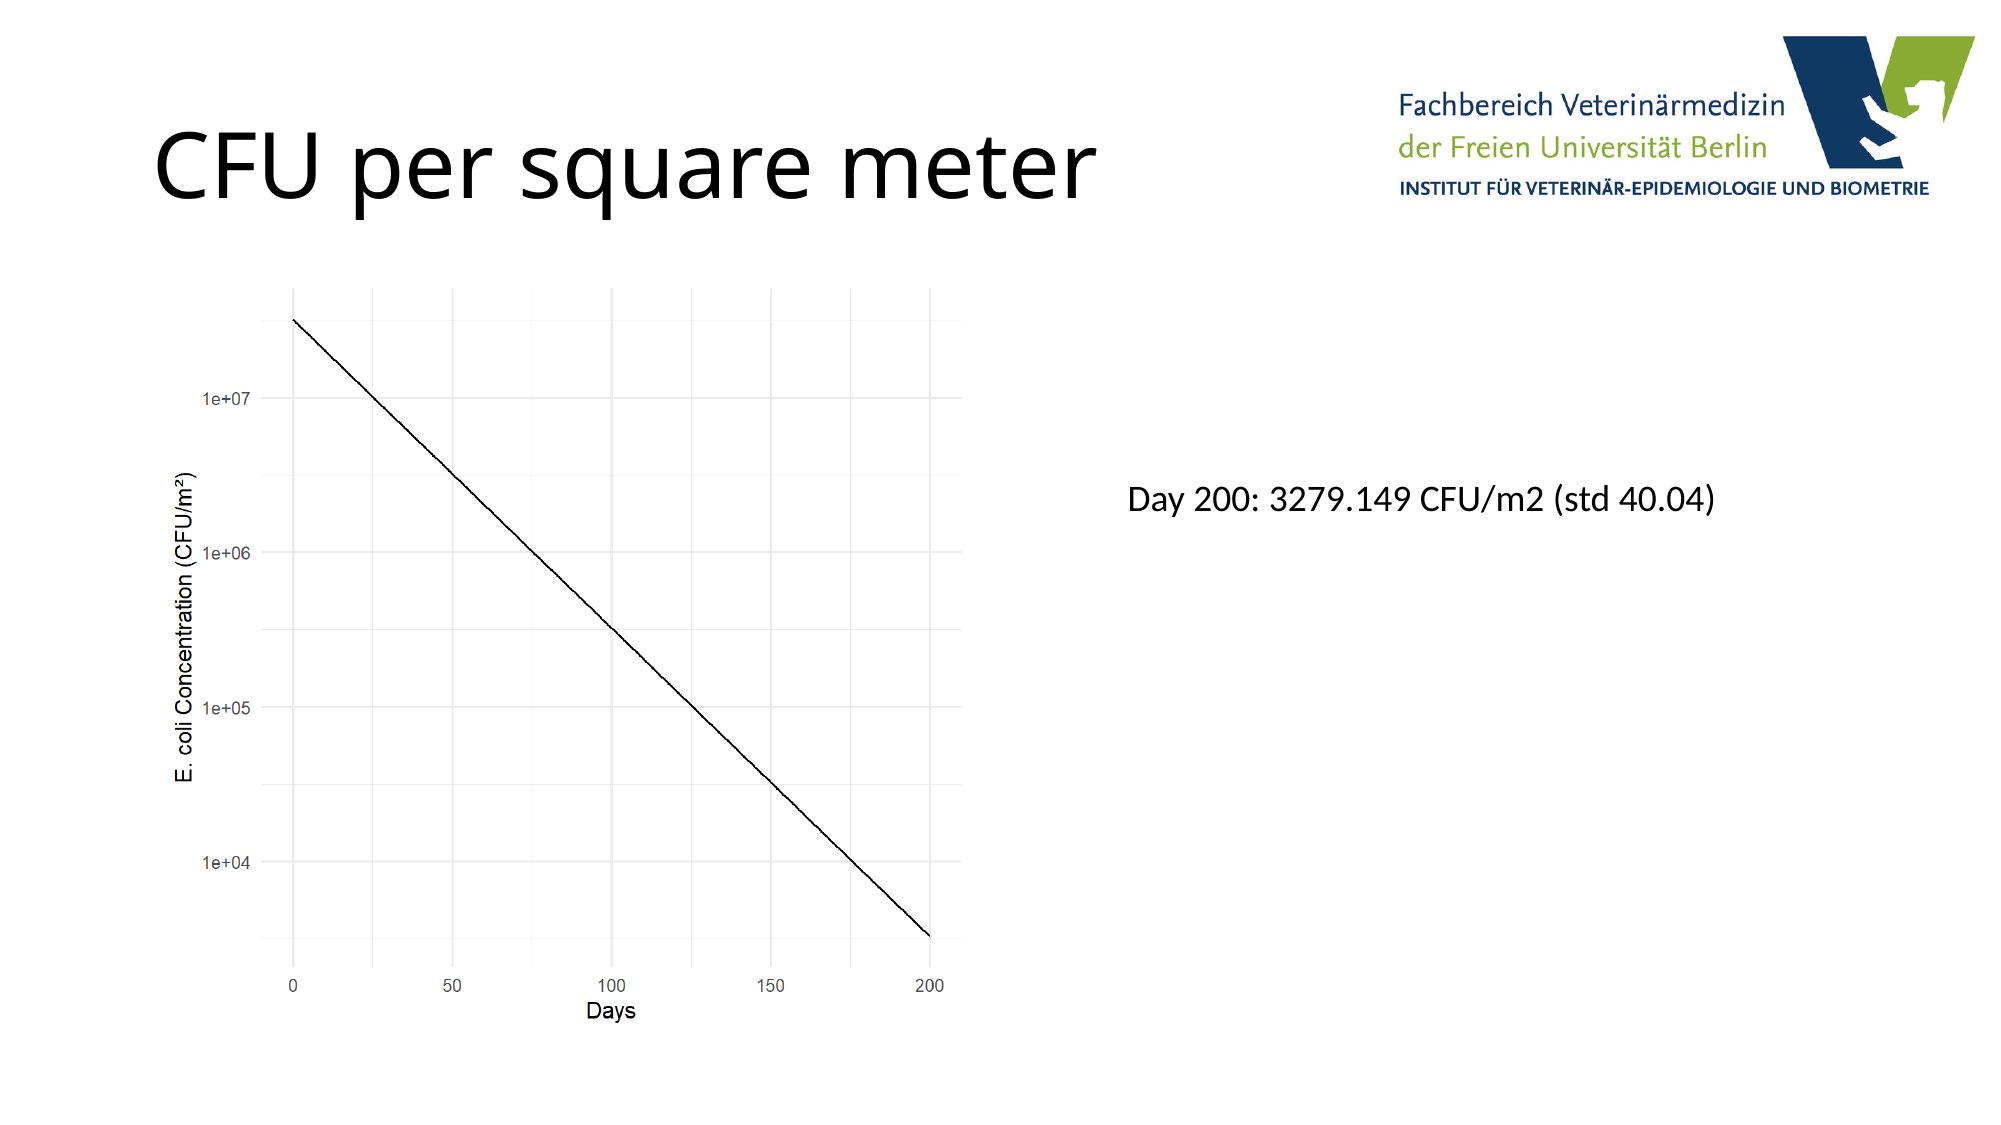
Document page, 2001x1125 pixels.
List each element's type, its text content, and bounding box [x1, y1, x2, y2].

picture [162, 277, 973, 1034]
text_box Day 200: 3279.149 CFU/m2 (std 40.04) [1112, 467, 1740, 527]
picture [1398, 36, 1975, 195]
title CFU per square meter [137, 59, 1863, 278]
